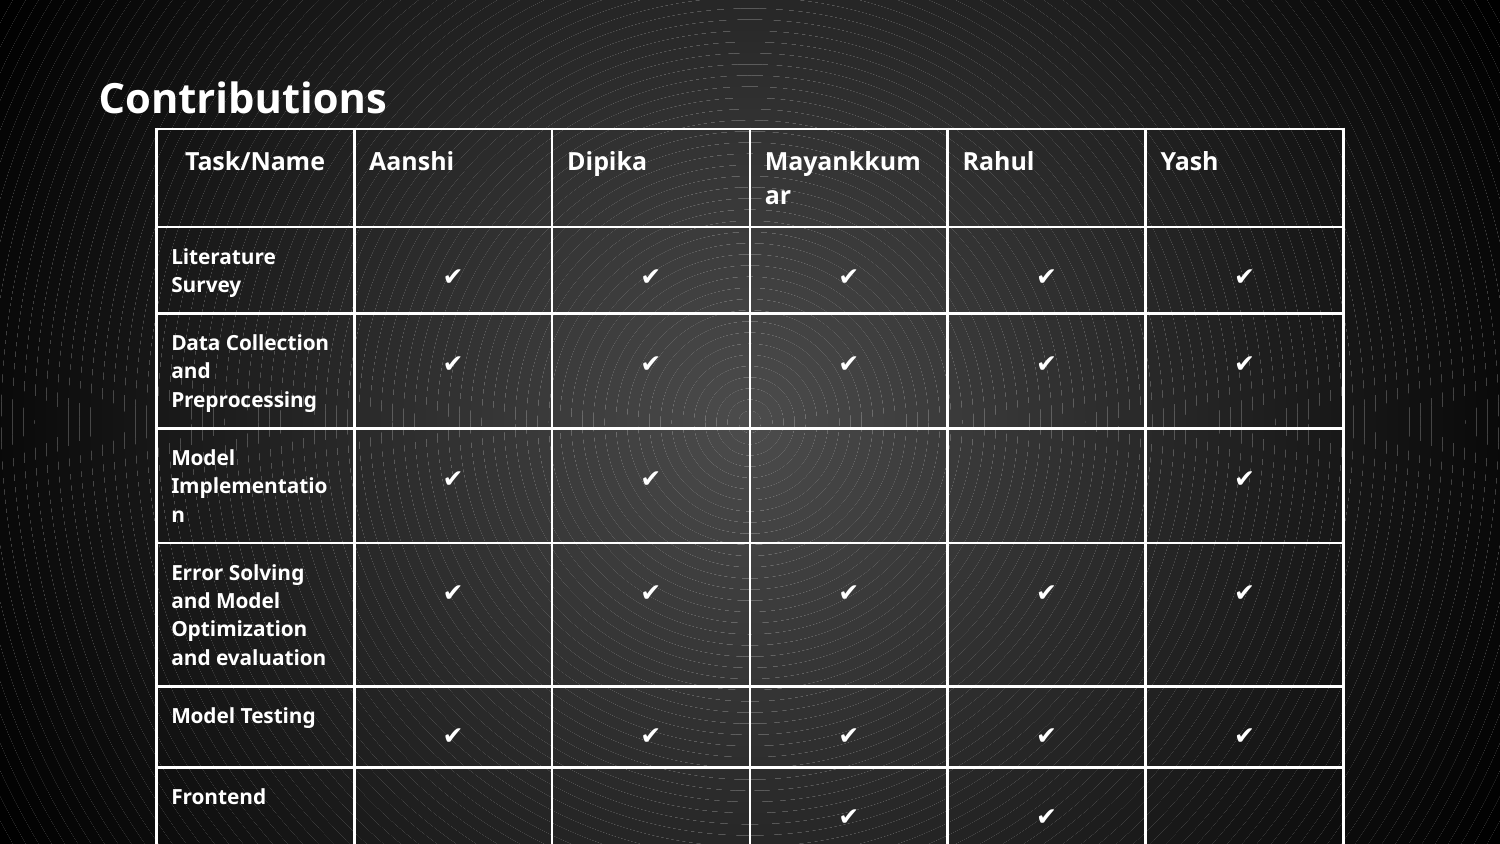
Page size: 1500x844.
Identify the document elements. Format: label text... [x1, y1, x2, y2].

table_cell ✔ [356, 544, 551, 685]
table_header Yash [1147, 130, 1342, 226]
table_cell ✔ [553, 228, 749, 312]
table_cell ✔ [751, 315, 946, 427]
table_cell ✔ [553, 430, 749, 542]
table_cell ✔ [1147, 544, 1342, 685]
table_cell ✔ [553, 544, 749, 685]
table_cell ✔ [1147, 315, 1342, 427]
table_cell ✔ [356, 688, 551, 766]
table_header Task/Name [158, 130, 353, 226]
table_cell ✔ [751, 688, 946, 766]
table_cell Model Testing [158, 688, 353, 766]
table_cell [949, 430, 1144, 542]
table_cell ✔ [1147, 688, 1342, 766]
table_cell ✔ [949, 228, 1144, 312]
table_cell [553, 769, 749, 844]
table_cell ✔ [751, 769, 946, 844]
table_cell ✔ [553, 688, 749, 766]
table_cell ✔ [1147, 228, 1342, 312]
text_box Contributions [83, 56, 1113, 129]
table_header Mayankkumar [751, 130, 946, 226]
table_cell ✔ [949, 315, 1144, 427]
table_cell ✔ [751, 228, 946, 312]
table_cell Literature Survey [158, 228, 353, 312]
table_cell ✔ [553, 315, 749, 427]
table_cell Model Implementation [158, 430, 353, 542]
table_header Rahul [949, 130, 1144, 226]
table_cell ✔ [949, 688, 1144, 766]
table_header Aanshi [356, 130, 551, 226]
table_cell [751, 430, 946, 542]
table_cell ✔ [949, 544, 1144, 685]
table_cell Data Collection and Preprocessing [158, 315, 353, 427]
table_cell ✔ [356, 315, 551, 427]
table_cell ✔ [949, 769, 1144, 844]
table_cell ✔ [356, 430, 551, 542]
table_cell Frontend [158, 769, 353, 844]
table_cell Error Solving and Model Optimization and evaluation [158, 544, 353, 685]
table_header Dipika [553, 130, 749, 226]
table_cell ✔ [356, 228, 551, 312]
table_cell ✔ [751, 544, 946, 685]
table_cell [1147, 769, 1342, 844]
table_cell ✔ [1147, 430, 1342, 542]
table_cell [356, 769, 551, 844]
